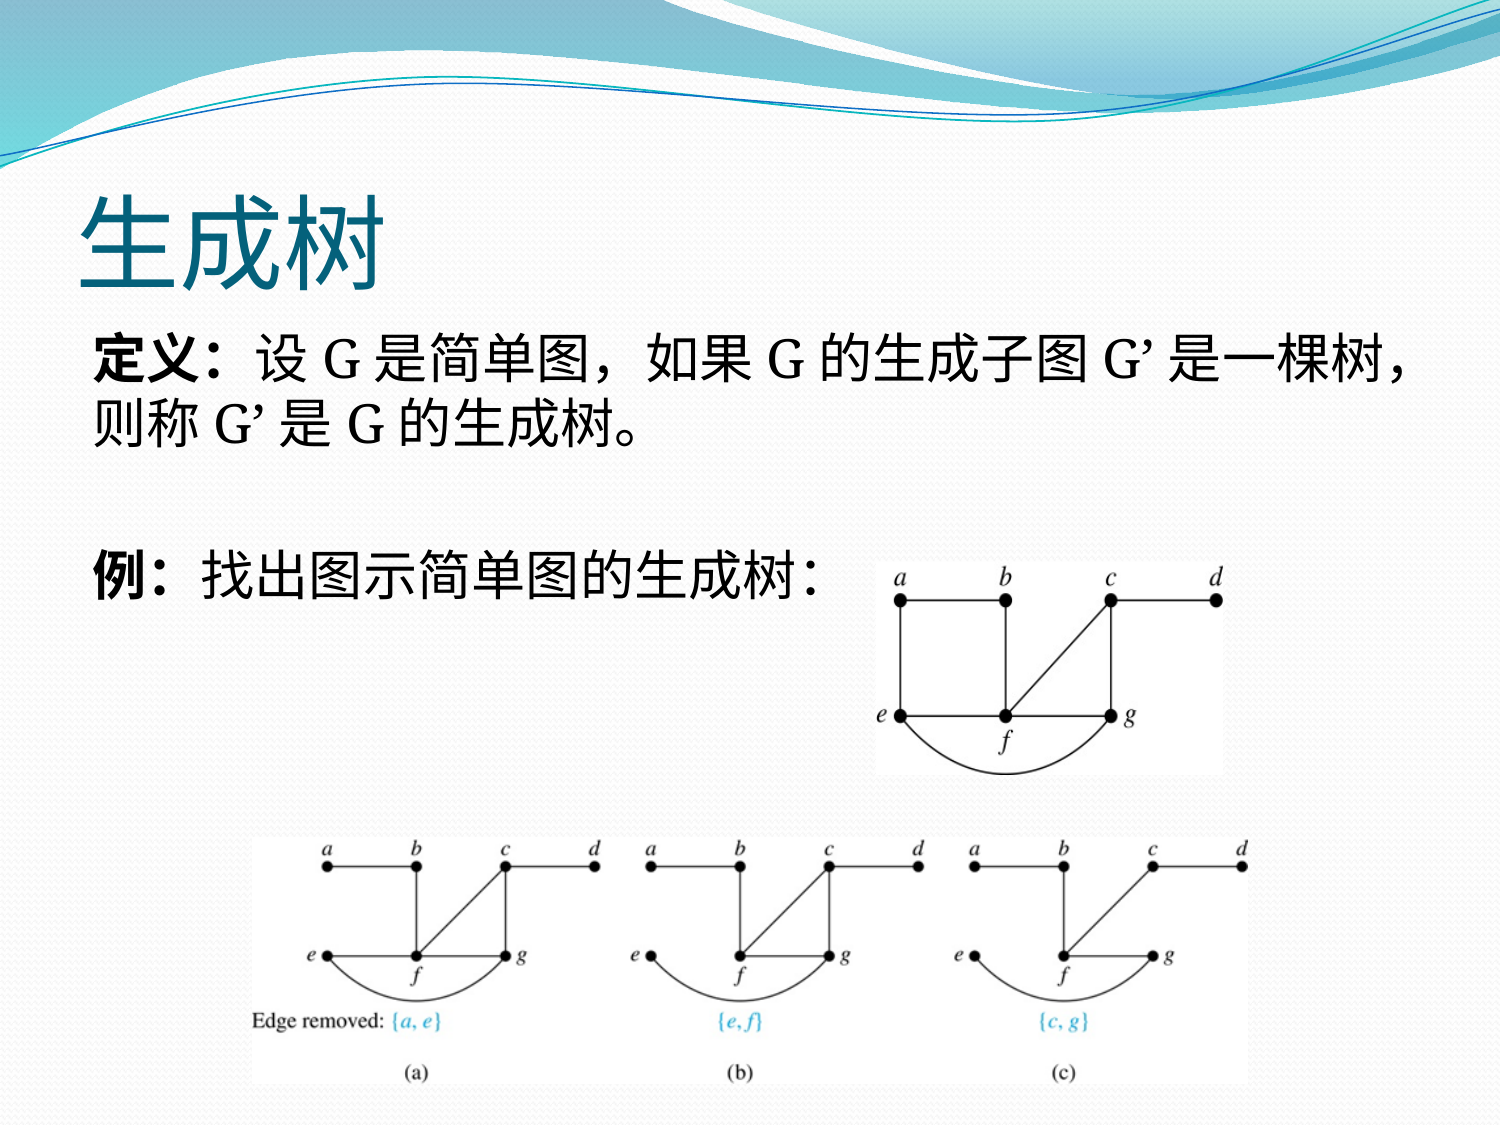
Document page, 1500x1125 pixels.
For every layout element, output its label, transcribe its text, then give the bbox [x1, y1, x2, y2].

list 定义：设G是简单图，如果G的生成子图G’是一棵树，则称G’是G的生成树。 例：找出图示简单图的生成树： [75, 317, 1425, 625]
picture [875, 562, 1223, 776]
picture [251, 837, 1248, 1084]
title 最优树 [868, 563, 875, 625]
title 最优树 [1223, 565, 1228, 625]
title 生成树 [75, 115, 1425, 303]
